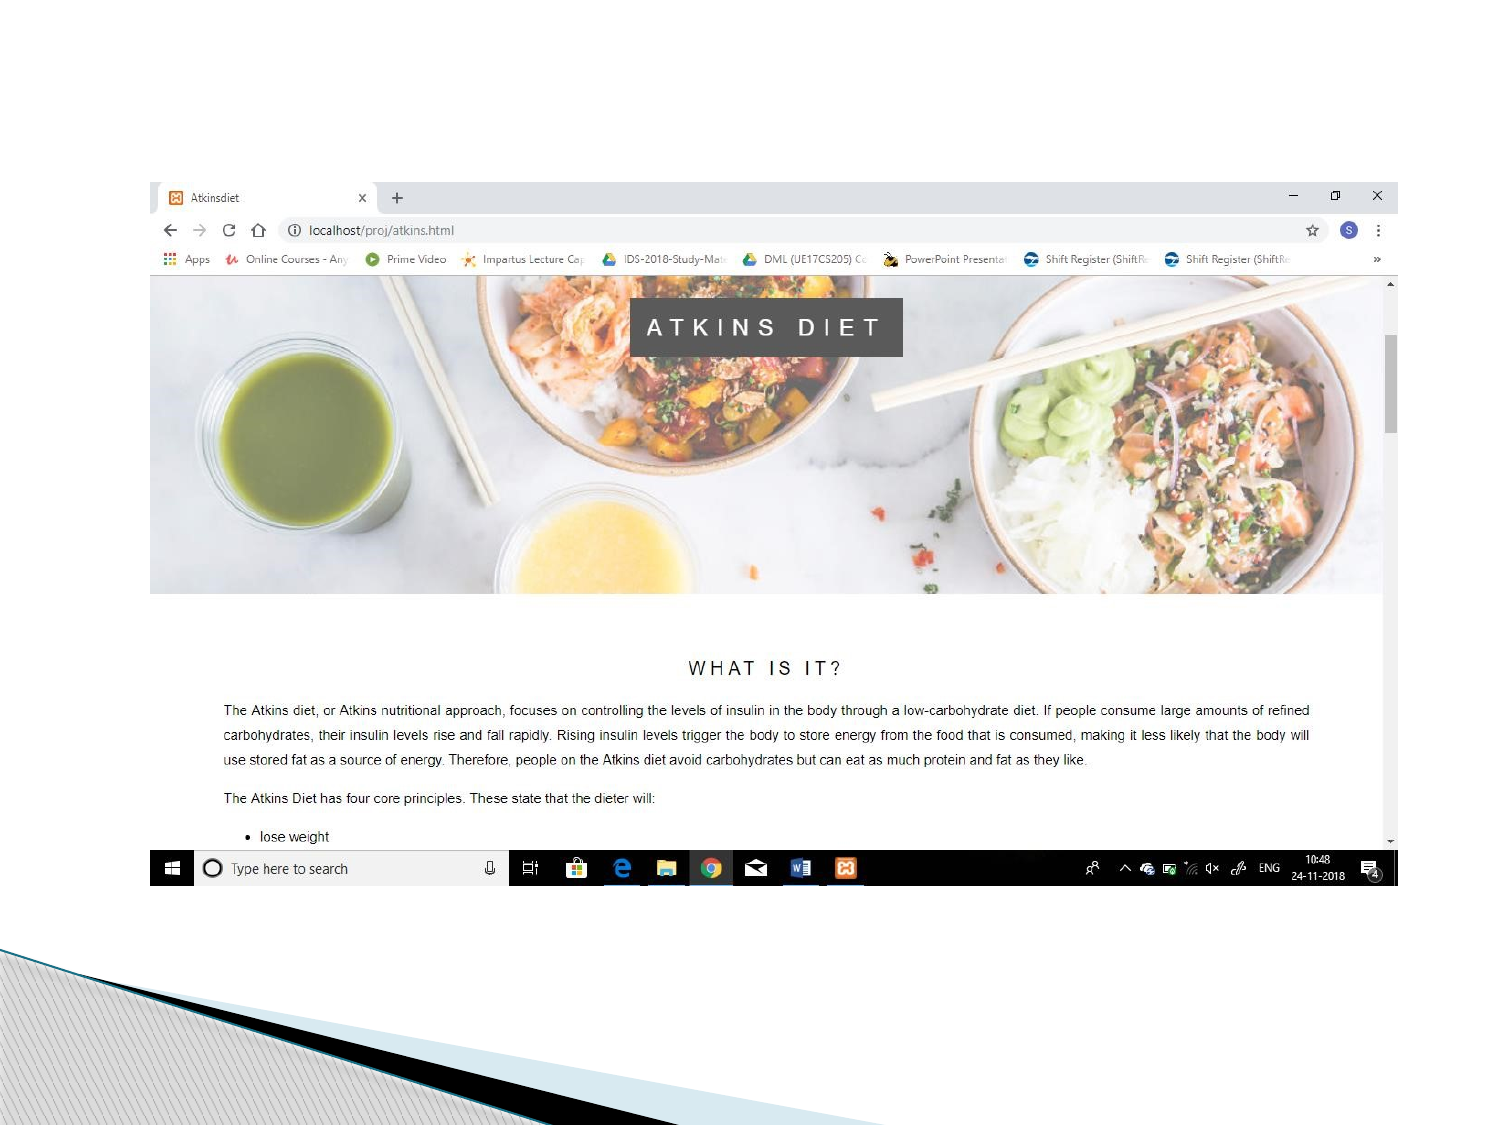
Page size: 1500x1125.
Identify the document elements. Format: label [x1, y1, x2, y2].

picture [149, 182, 1398, 886]
